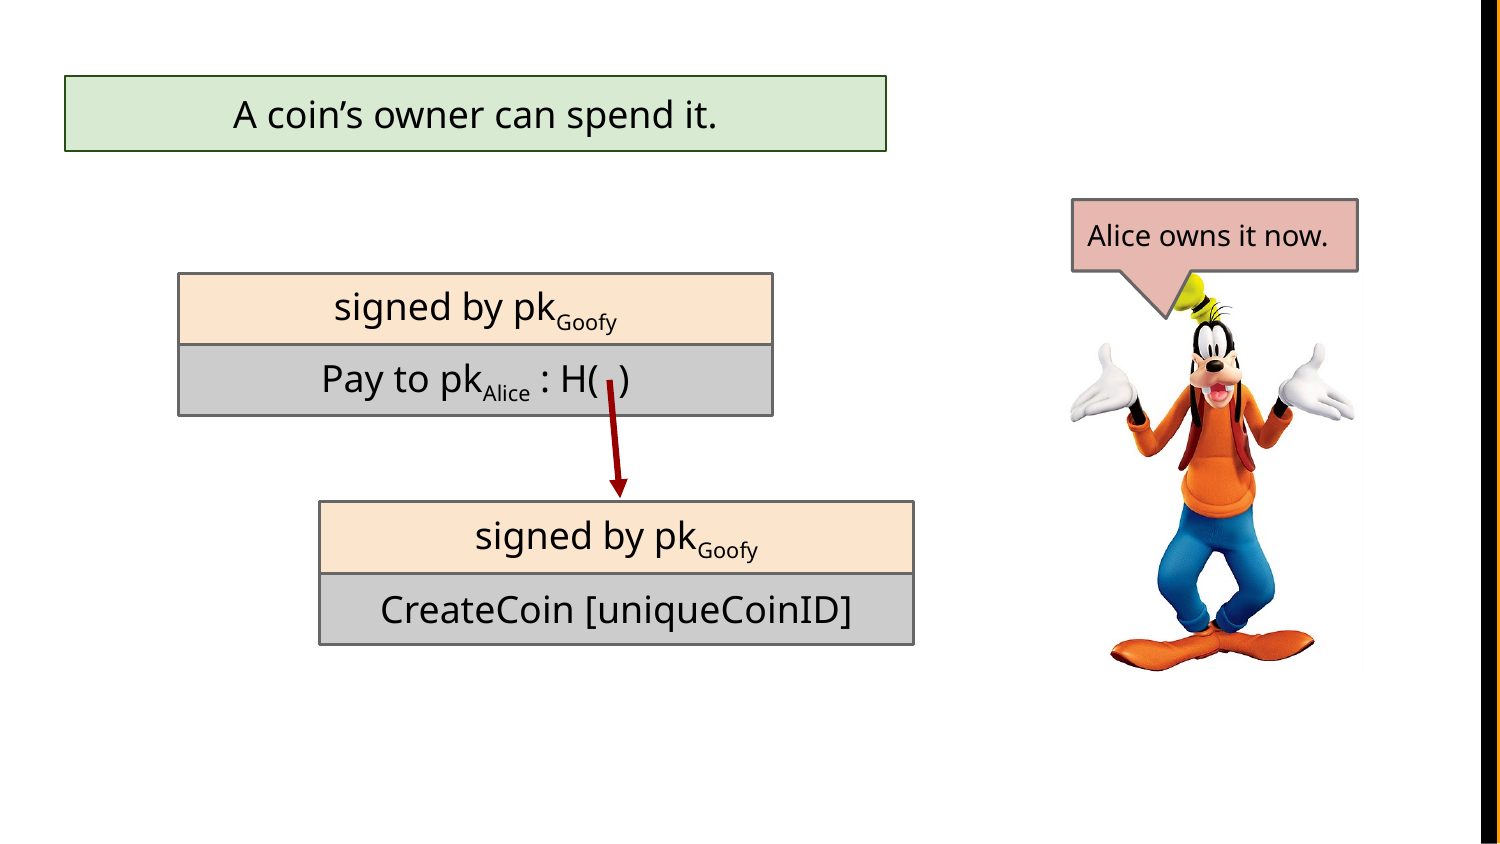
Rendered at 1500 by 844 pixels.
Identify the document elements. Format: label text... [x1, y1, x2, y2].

text_box signed by pkGoofy [178, 273, 773, 345]
picture [1066, 270, 1364, 673]
text_box signed by pkGoofy [319, 501, 914, 574]
text_box Pay to pkAlice : H( ) [178, 345, 773, 416]
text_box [609, 379, 621, 499]
text_box CreateCoin [uniqueCoinID] [319, 574, 914, 645]
text_box Alice owns it now. [1072, 199, 1358, 269]
text_box A coin’s owner can spend it. [65, 76, 886, 152]
